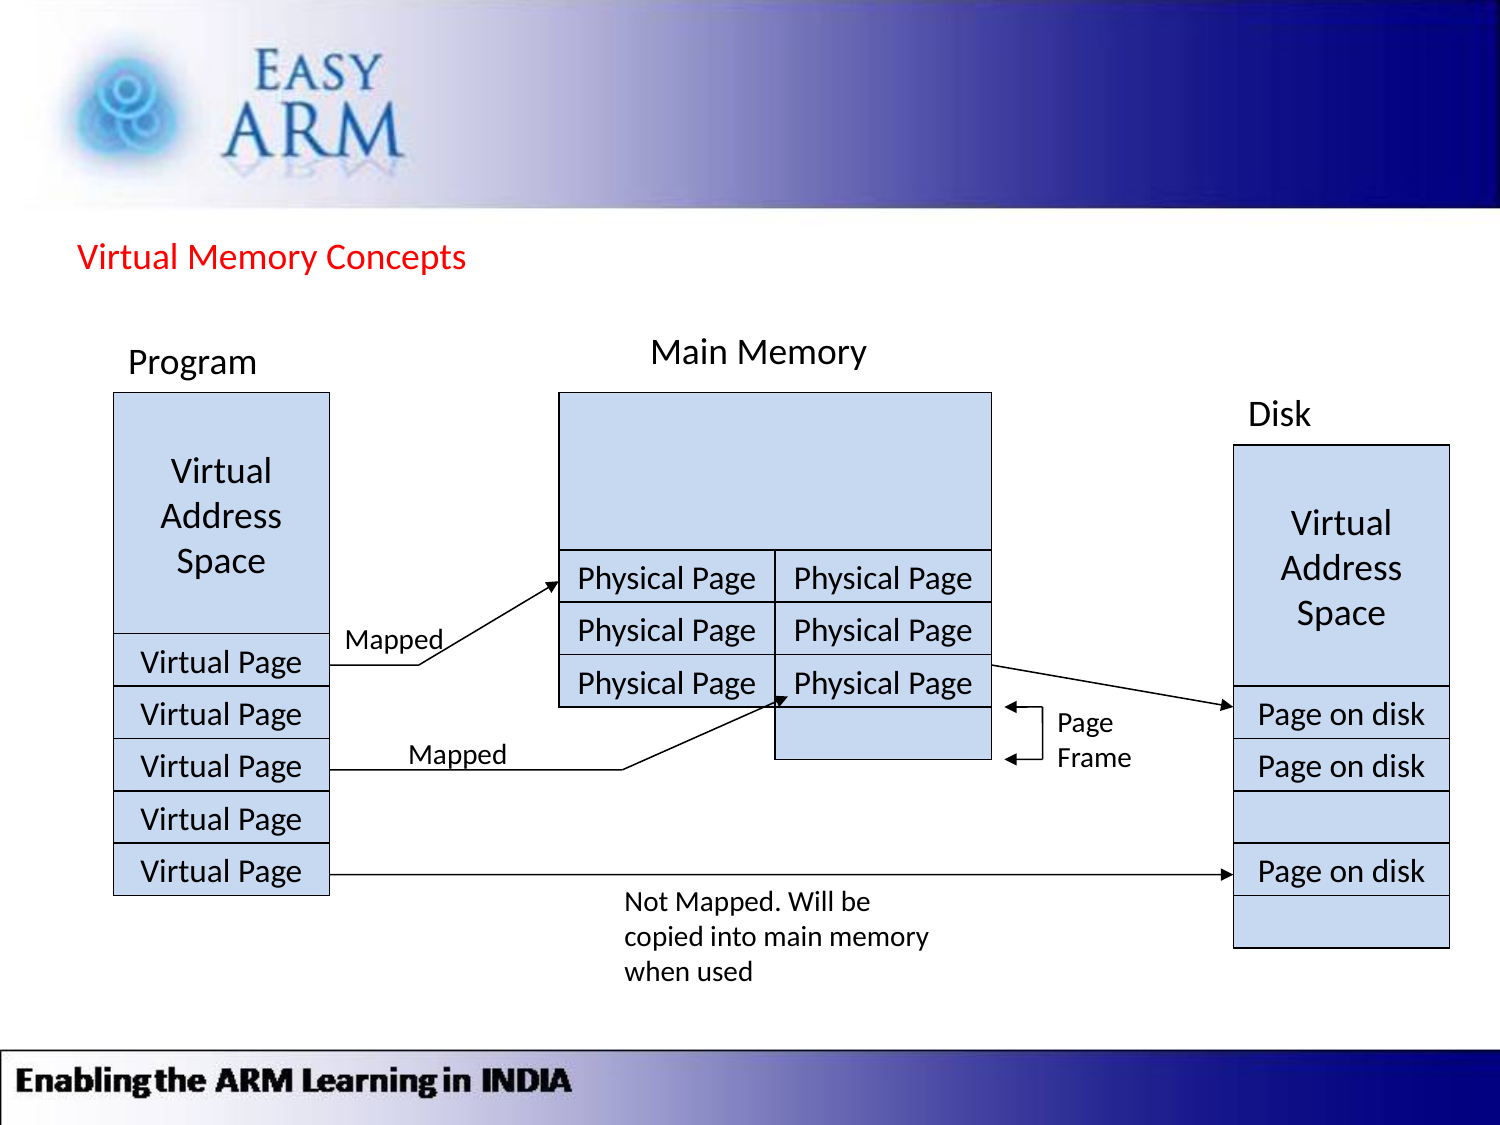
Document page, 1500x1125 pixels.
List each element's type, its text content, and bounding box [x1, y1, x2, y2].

text_box Disk [1233, 382, 1463, 442]
text_box Virtual Page [113, 633, 330, 685]
text_box Page on disk [1233, 738, 1450, 790]
text_box Virtual Page [113, 738, 330, 790]
text_box Physical Page [775, 654, 992, 706]
text_box Virtual Memory Concepts [62, 224, 788, 285]
picture [0, 0, 1500, 1125]
text_box Physical Page [558, 549, 775, 602]
text_box Physical Page [558, 602, 775, 654]
text_box Page Frame [1042, 696, 1170, 782]
text_box Main Memory [635, 319, 992, 379]
text_box [558, 392, 992, 549]
text_box [622, 695, 788, 770]
text_box Physical Page [775, 549, 992, 602]
text_box [775, 706, 992, 760]
text_box [1233, 790, 1450, 843]
text_box [1004, 700, 1042, 714]
text_box Virtual Address Space [113, 392, 330, 633]
text_box Virtual Page [113, 843, 330, 896]
text_box [991, 664, 1234, 711]
text_box Physical Page [558, 654, 775, 707]
text_box Page on disk [1233, 685, 1450, 738]
text_box [1233, 895, 1450, 948]
text_box Page on disk [1233, 843, 1450, 895]
text_box Virtual Address Space [1233, 445, 1450, 685]
text_box [470, 581, 559, 635]
text_box [1004, 753, 1042, 766]
text_box Virtual Page [113, 685, 330, 738]
text_box Not Mapped. Will be copied into main memory when used [609, 874, 966, 995]
text_box Physical Page [775, 602, 992, 654]
text_box [966, 868, 1234, 881]
text_box Mapped [329, 612, 470, 663]
text_box Mapped [393, 727, 534, 778]
text_box Virtual Page [113, 790, 330, 843]
text_box Program [113, 329, 343, 390]
